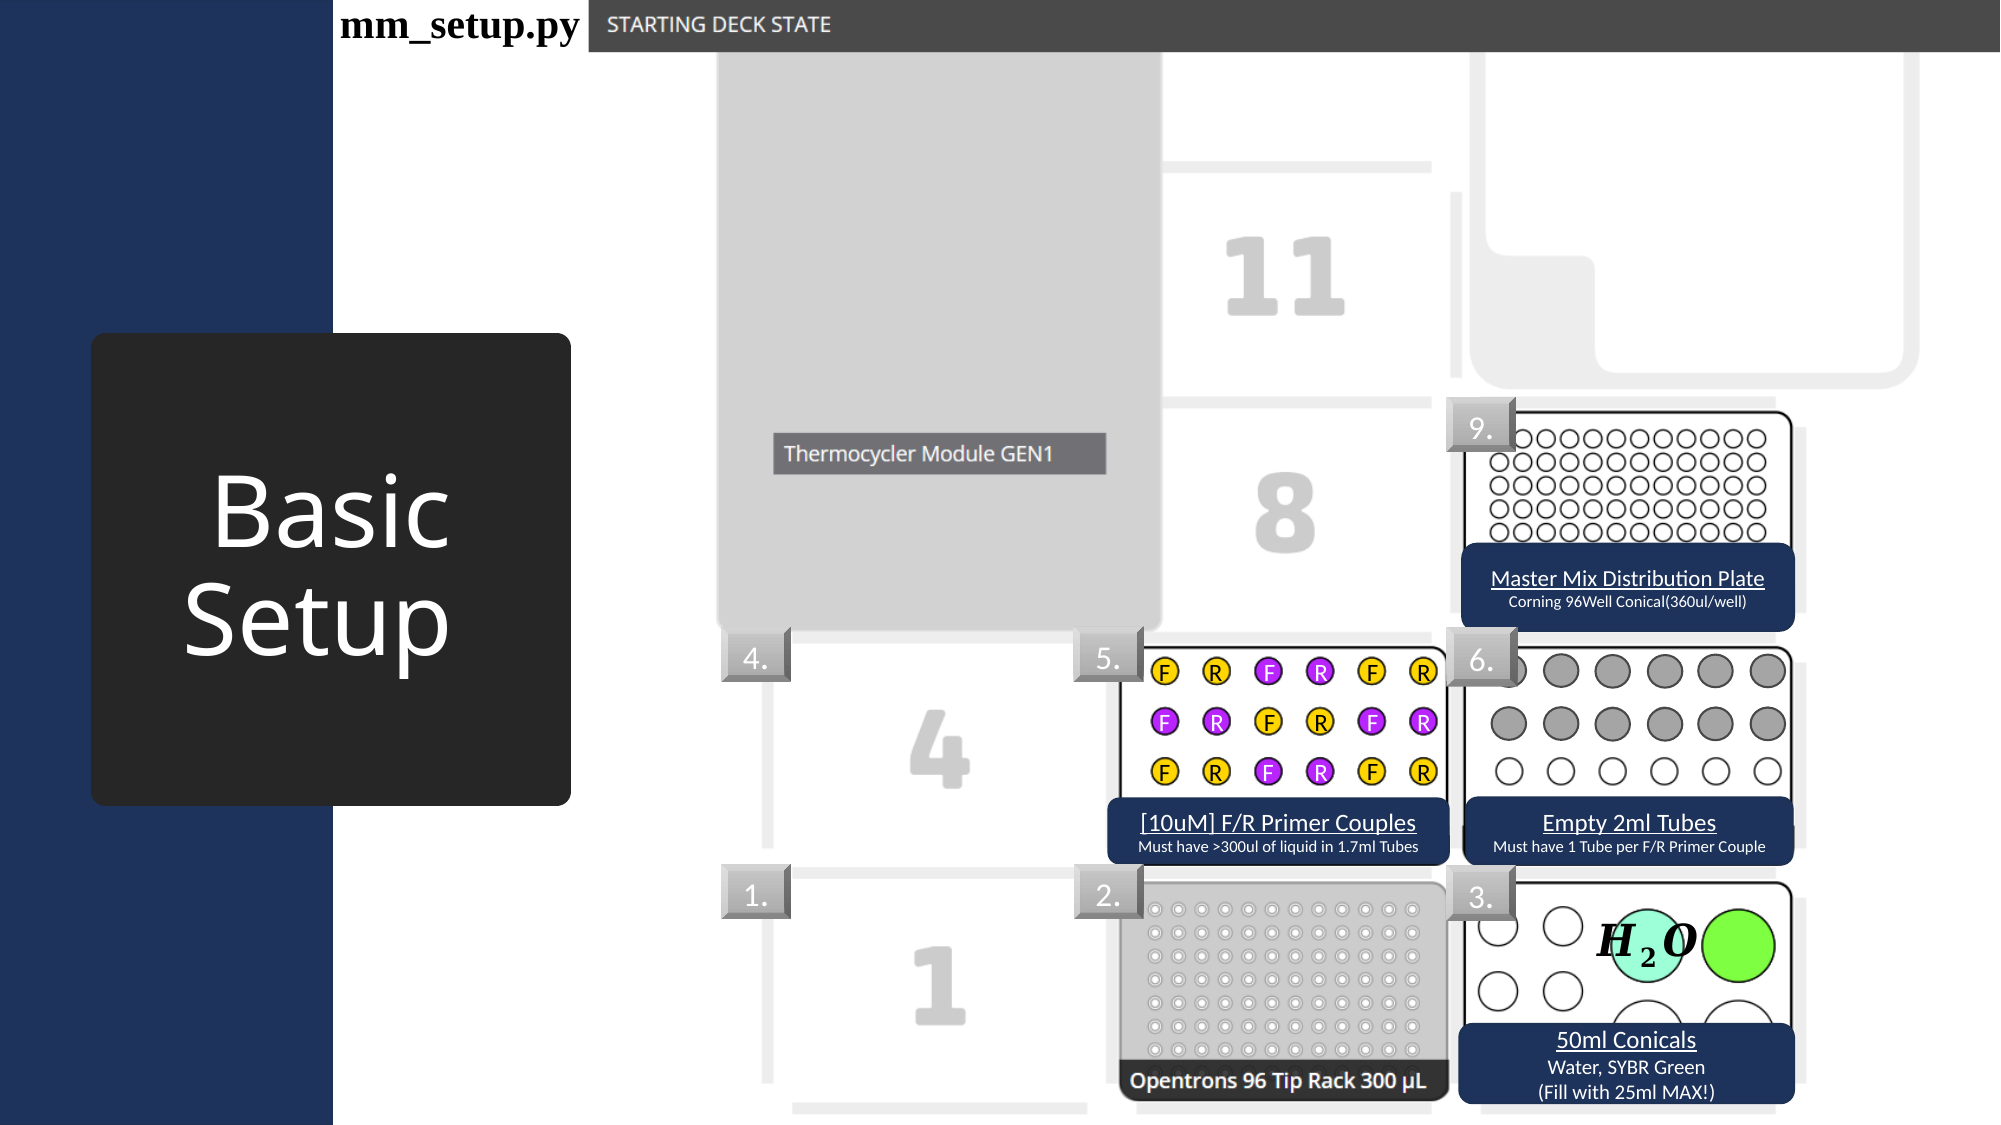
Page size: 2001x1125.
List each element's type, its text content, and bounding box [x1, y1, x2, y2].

picture [588, 0, 2000, 1125]
text_box [0, 0, 333, 1125]
title Basic Setup [105, 347, 557, 792]
text_box mm_setup.py [325, 0, 588, 55]
